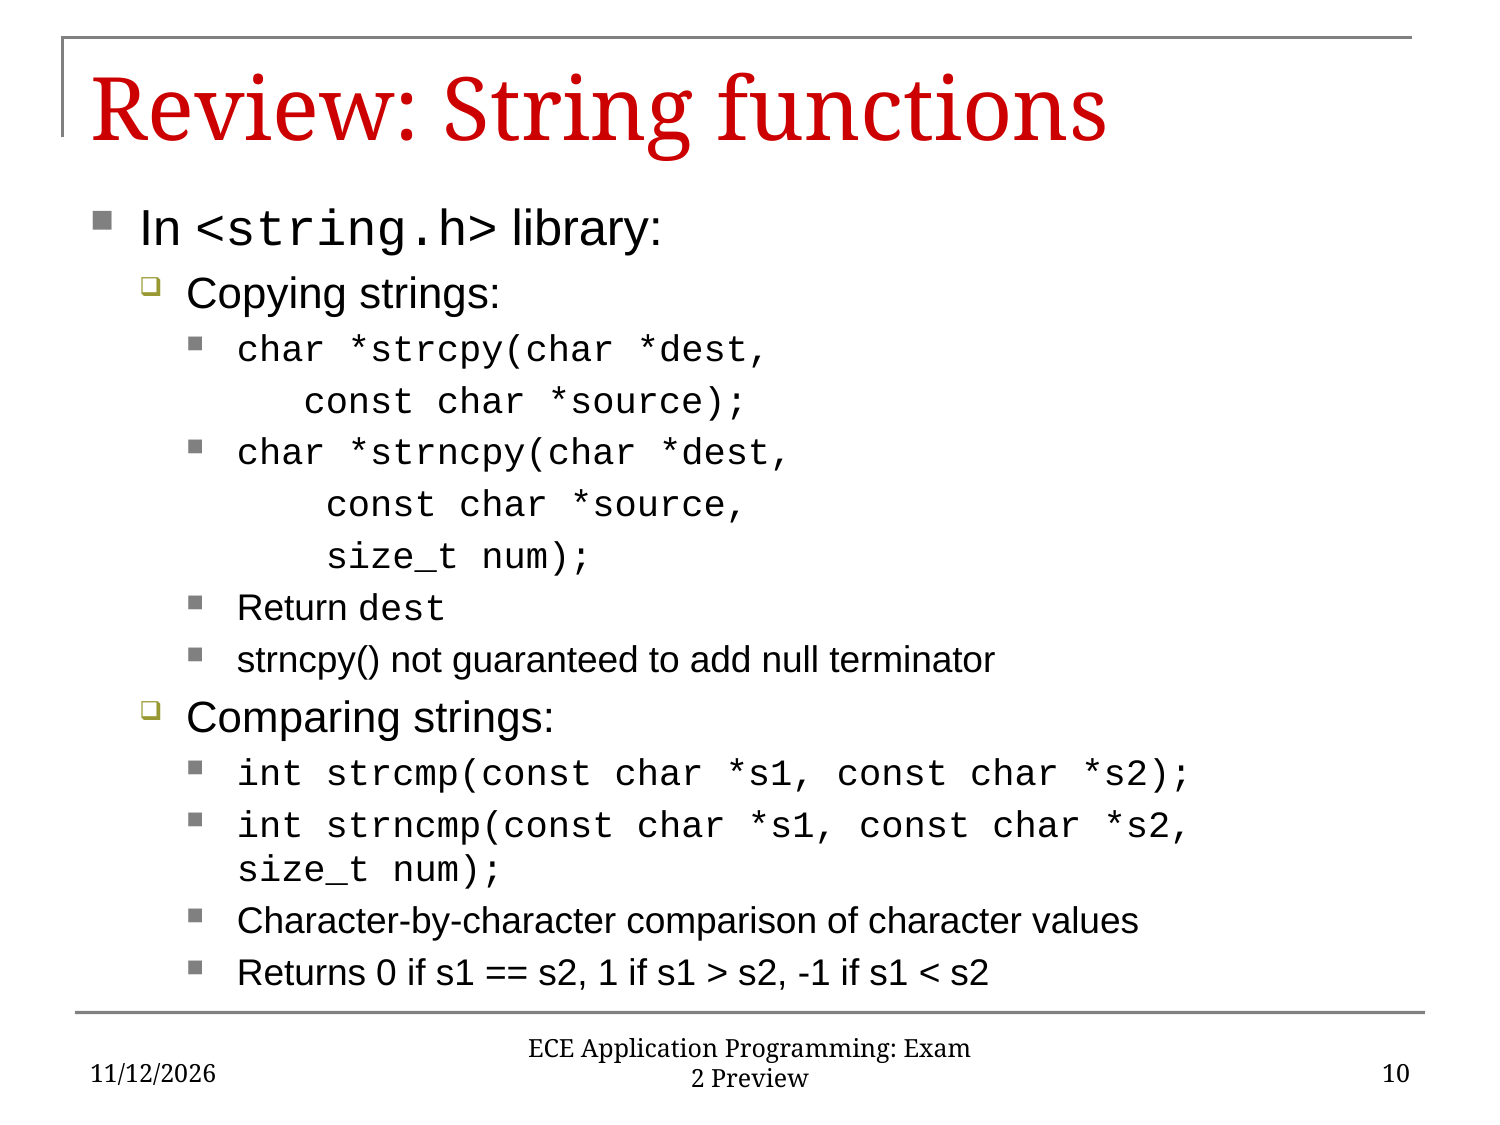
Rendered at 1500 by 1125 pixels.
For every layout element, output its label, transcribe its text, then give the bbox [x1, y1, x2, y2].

list In <string.h> library: Copying strings: char *strcpy(char *dest, const char *source); char *strncpy(char *dest, const char *source, size_t num); Return dest strncpy() not guaranteed to add null terminator Comparing strings: int strcmp(const char *s1, const char *s2); int strncmp(const char *s1, const char *s2, size_t num); Character-by-character comparison of character values Returns 0 if s1 == s2, 1 if s1 > s2, -1 if s1 < s2 [75, 187, 1425, 1006]
slide_number 10 [1074, 1023, 1426, 1100]
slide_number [74, 1023, 426, 1100]
footer ECE Application Programming: Exam 2 Preview [512, 1024, 988, 1101]
title Review: String functions [75, 45, 1425, 163]
